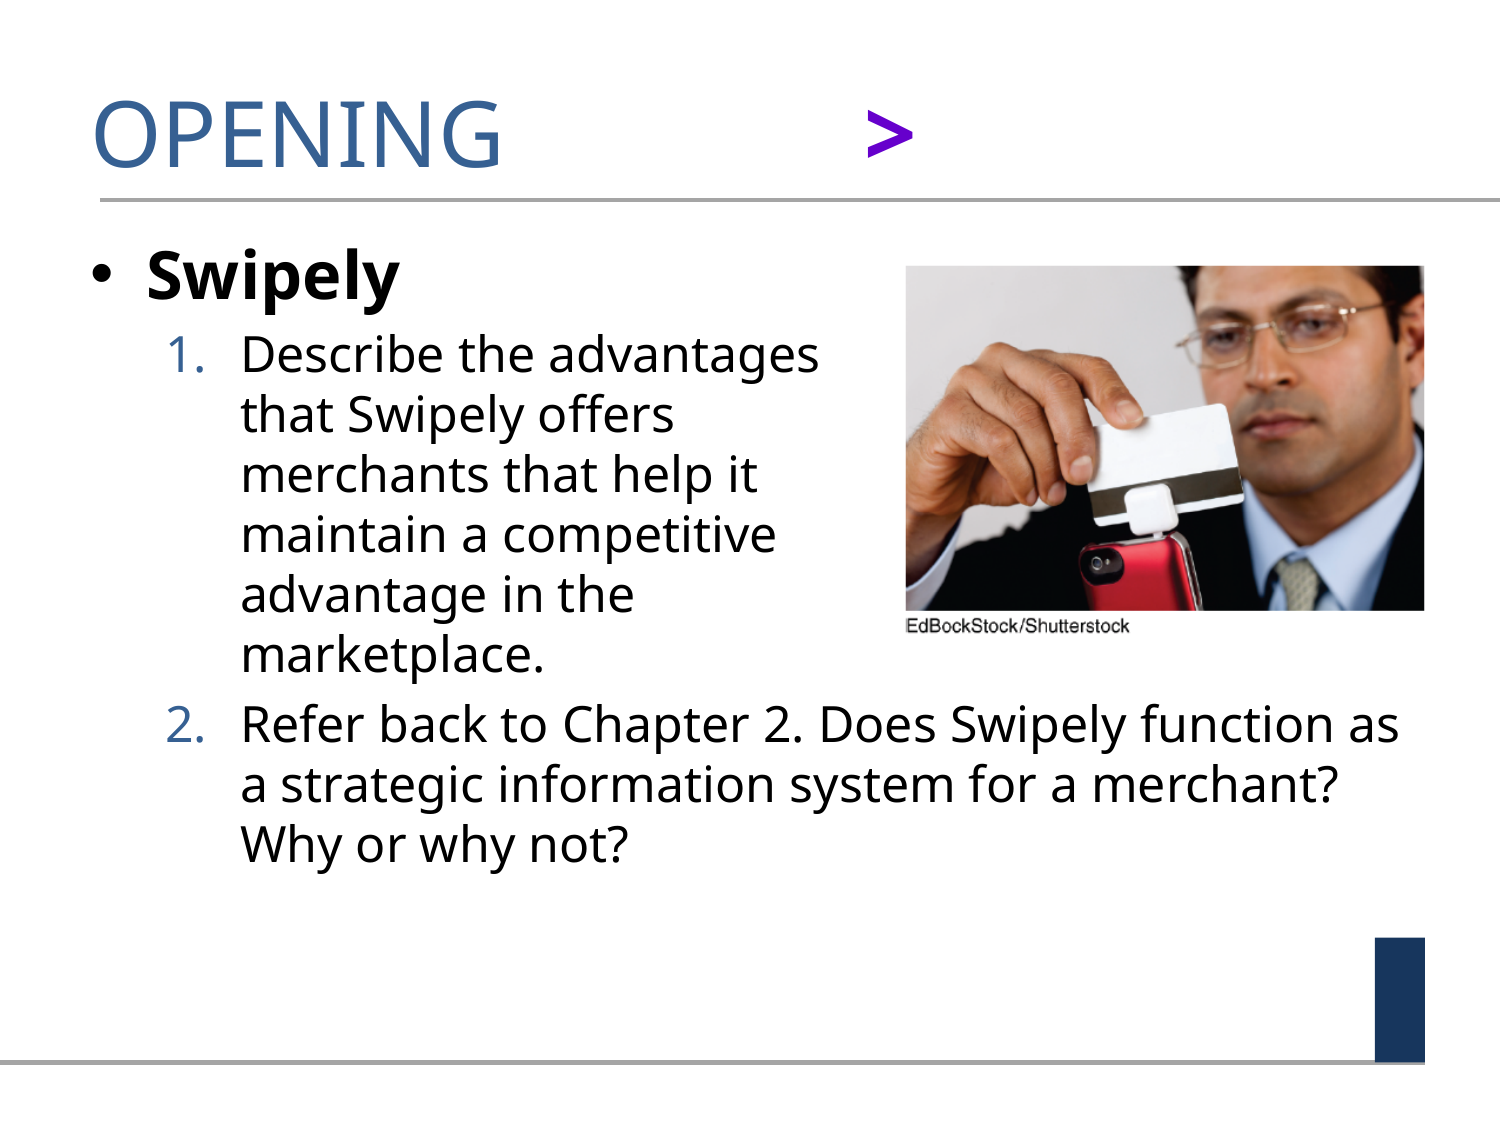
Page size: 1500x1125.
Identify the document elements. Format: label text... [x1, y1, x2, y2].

list Swipely Describe the advantages that Swipely offers merchants that help it maintain a competitive advantage in the marketplace. Refer back to Chapter 2. Does Swipely function as a strategic information system for a merchant? Why or why not? [75, 224, 1425, 1025]
picture [899, 260, 1429, 638]
